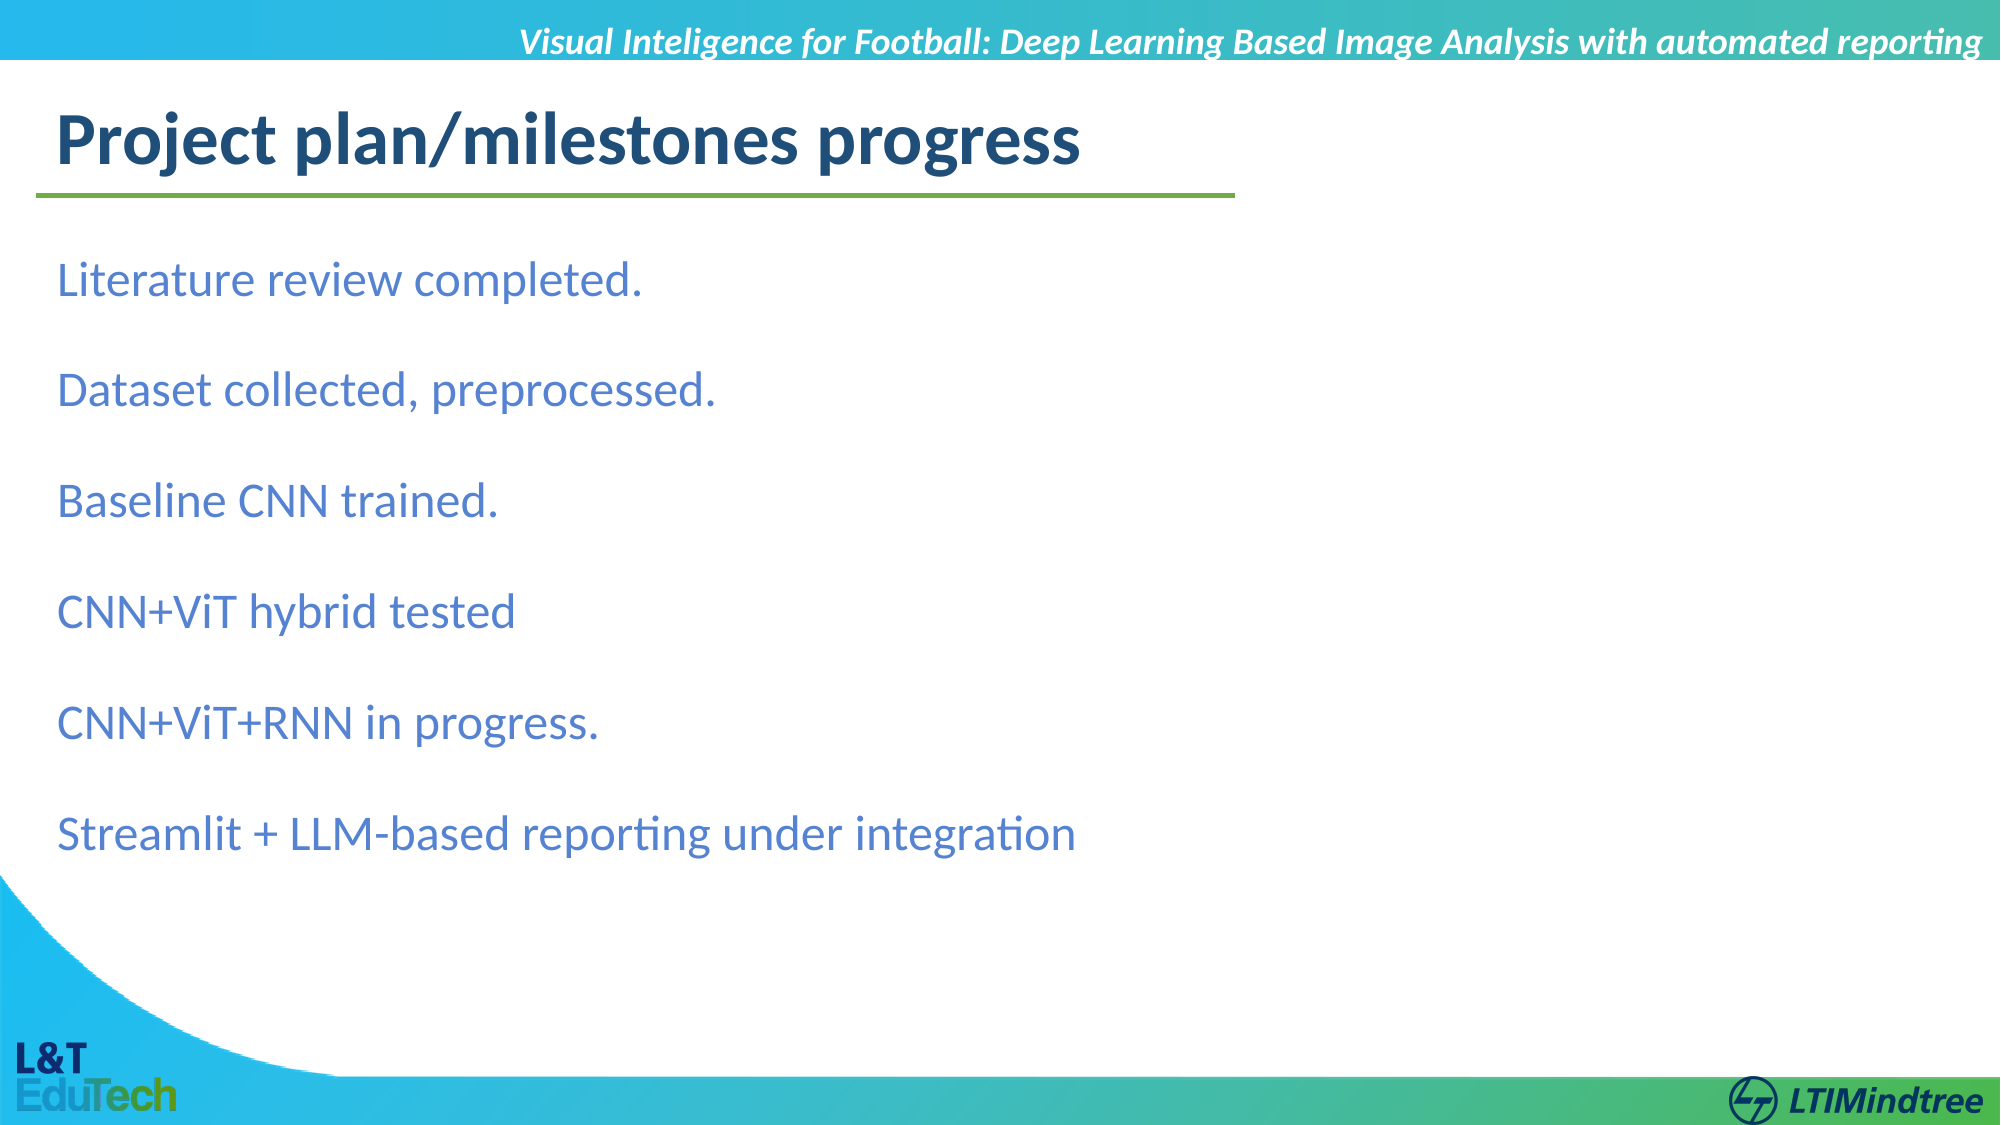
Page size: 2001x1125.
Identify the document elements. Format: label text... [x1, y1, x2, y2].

text_box Visual Inteligence for Football: Deep Learning Based Image Analysis with automated reporting Calibri body 18 [502, 9, 2000, 159]
list Literature review completed. Dataset collected, preprocessed. Baseline CNN trained. CNN+ViT hybrid tested CNN+ViT+RNN in progress. Streamlit + LLM-based reporting under integration [41, 208, 1785, 889]
text_box Project plan/milestones progress [41, 82, 1785, 188]
picture [0, 875, 2000, 1125]
